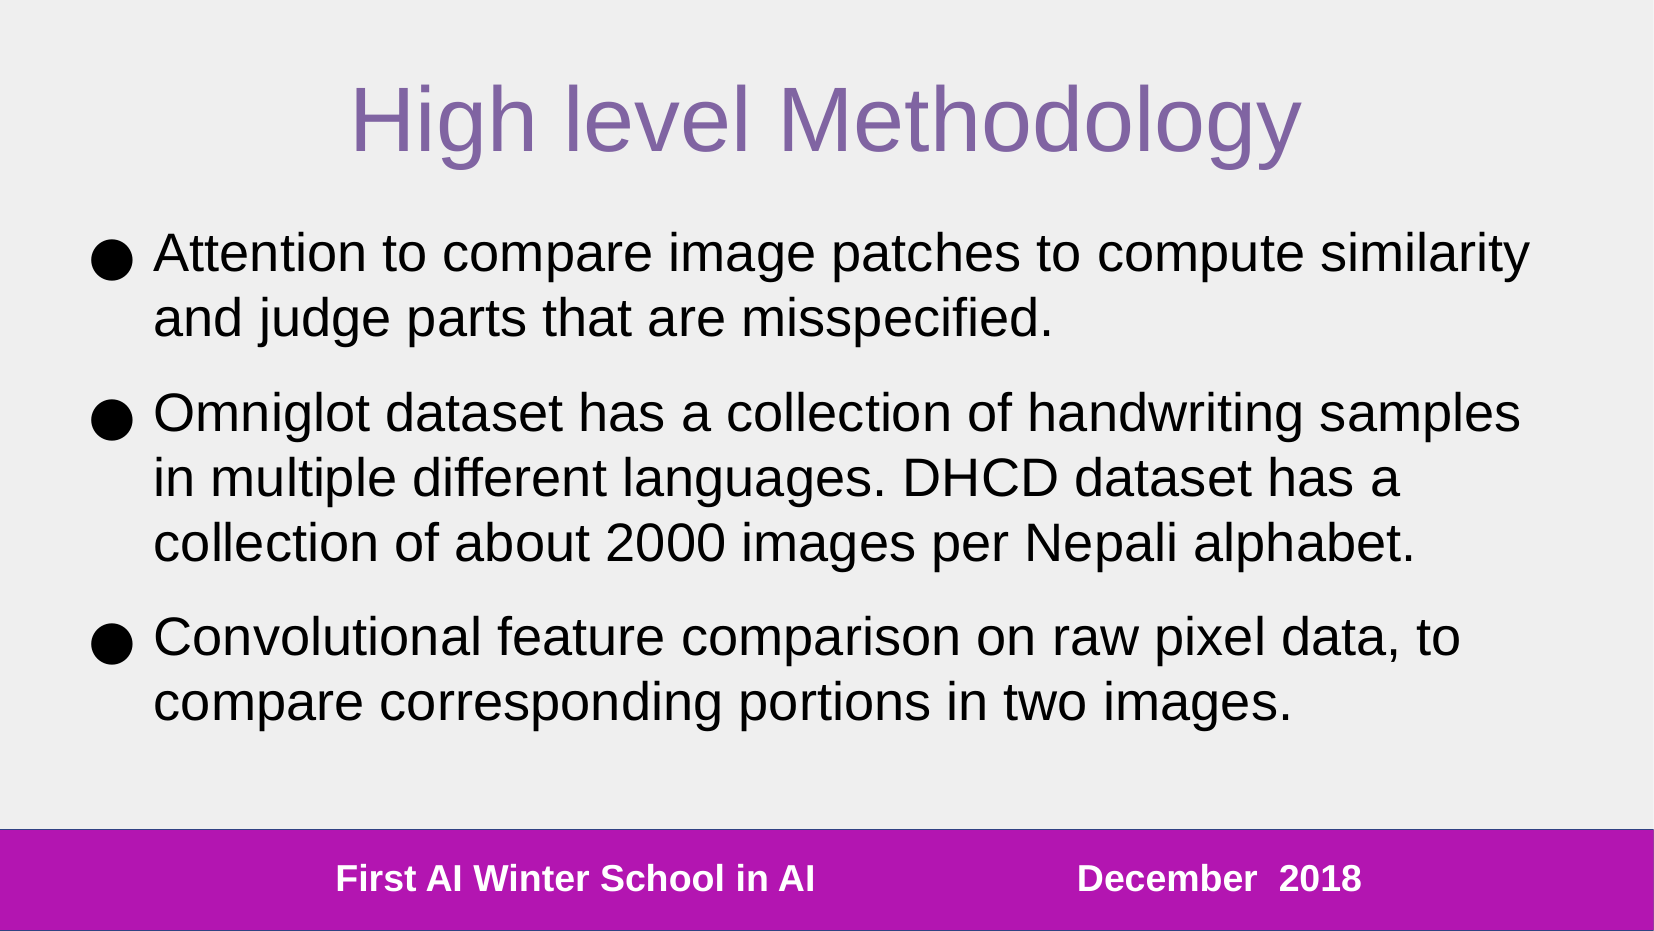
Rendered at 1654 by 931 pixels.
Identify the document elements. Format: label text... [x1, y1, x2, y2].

text_box First AI Winter School in AI December 2018 [316, 844, 1383, 909]
text_box [0, 829, 1654, 931]
text_box Attention to compare image patches to compute similarity and judge parts that are misspecified. Omniglot dataset has a collection of handwriting samples in multiple different languages. DHCD dataset has a collection of about 2000 images per Nepali alphabet. Convolutional feature comparison on raw pixel data, to compare corresponding portions in two images. [82, 217, 1571, 757]
text_box High level Methodology [82, 37, 1571, 193]
